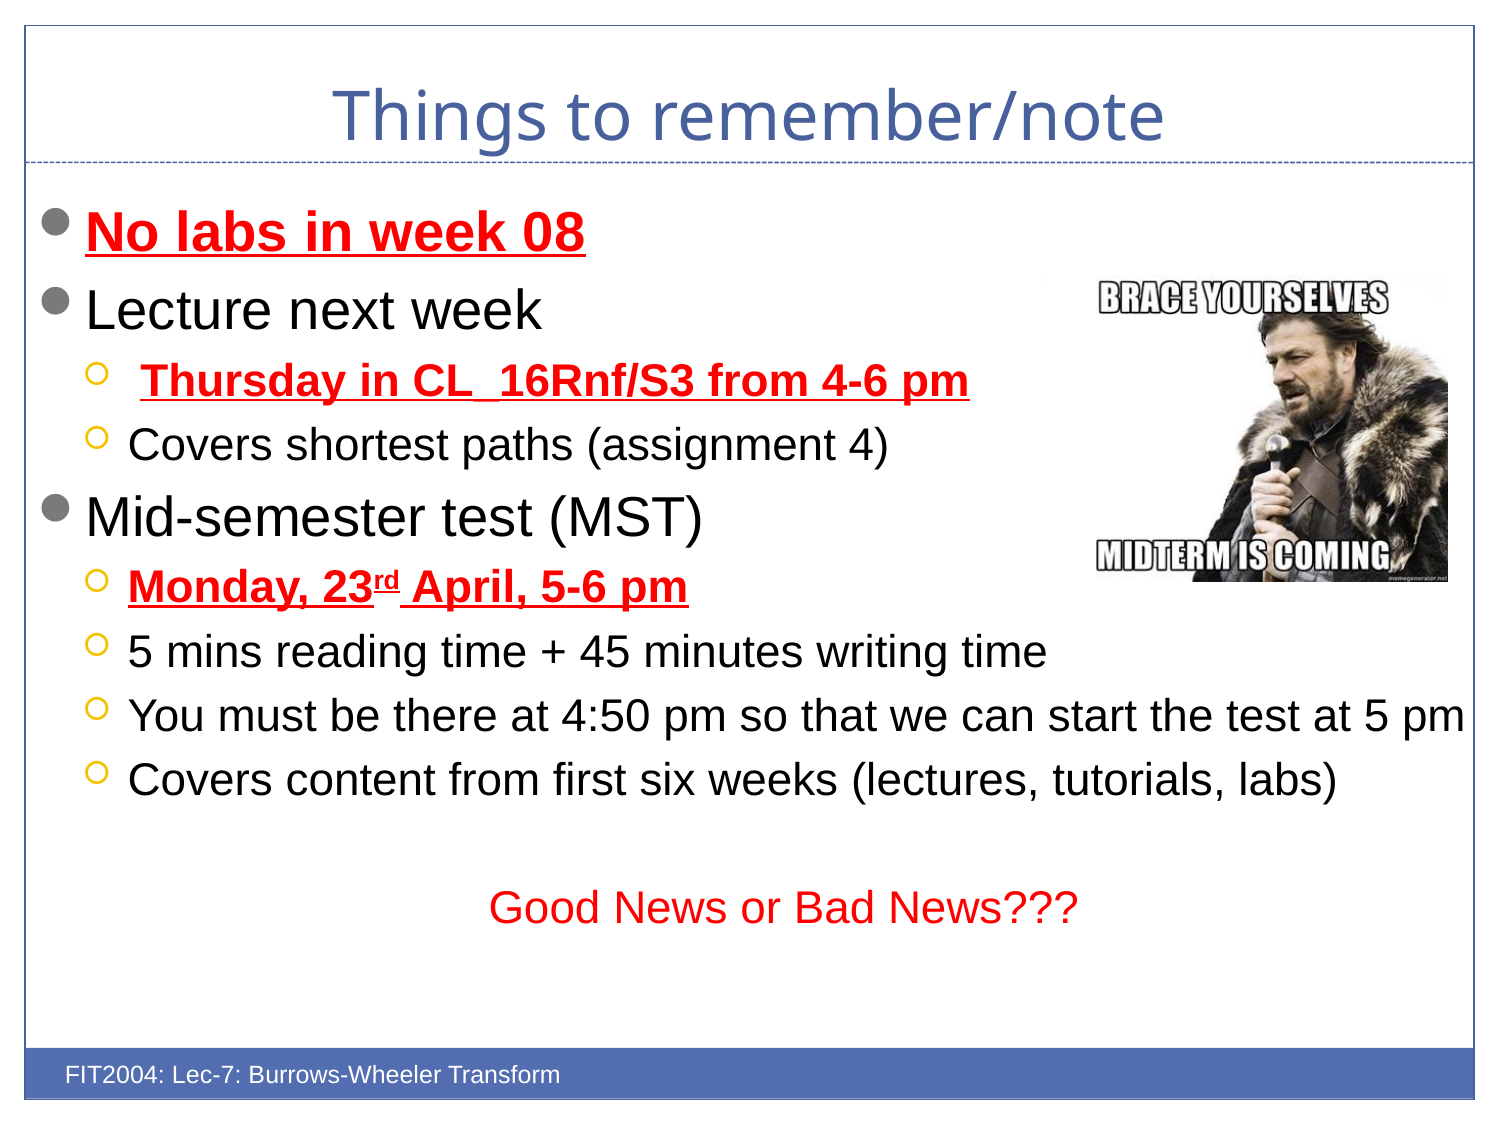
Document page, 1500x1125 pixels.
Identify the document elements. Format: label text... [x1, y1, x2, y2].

list No labs in week 08 Lecture next week Thursday in CL_16Rnf/S3 from 4-6 pm Covers shortest paths (assignment 4) Mid-semester test (MST) Monday, 23rd April, 5-6 pm 5 mins reading time + 45 minutes writing time You must be there at 4:50 pm so that we can start the test at 5 pm Covers content from first six weeks (lectures, tutorials, labs) Good News or Bad News??? [22, 187, 1500, 1052]
footer FIT2004: Lec-7: Burrows-Wheeler Transform [50, 1051, 800, 1112]
title Things to remember/note [49, 37, 1450, 162]
picture [1038, 274, 1448, 582]
